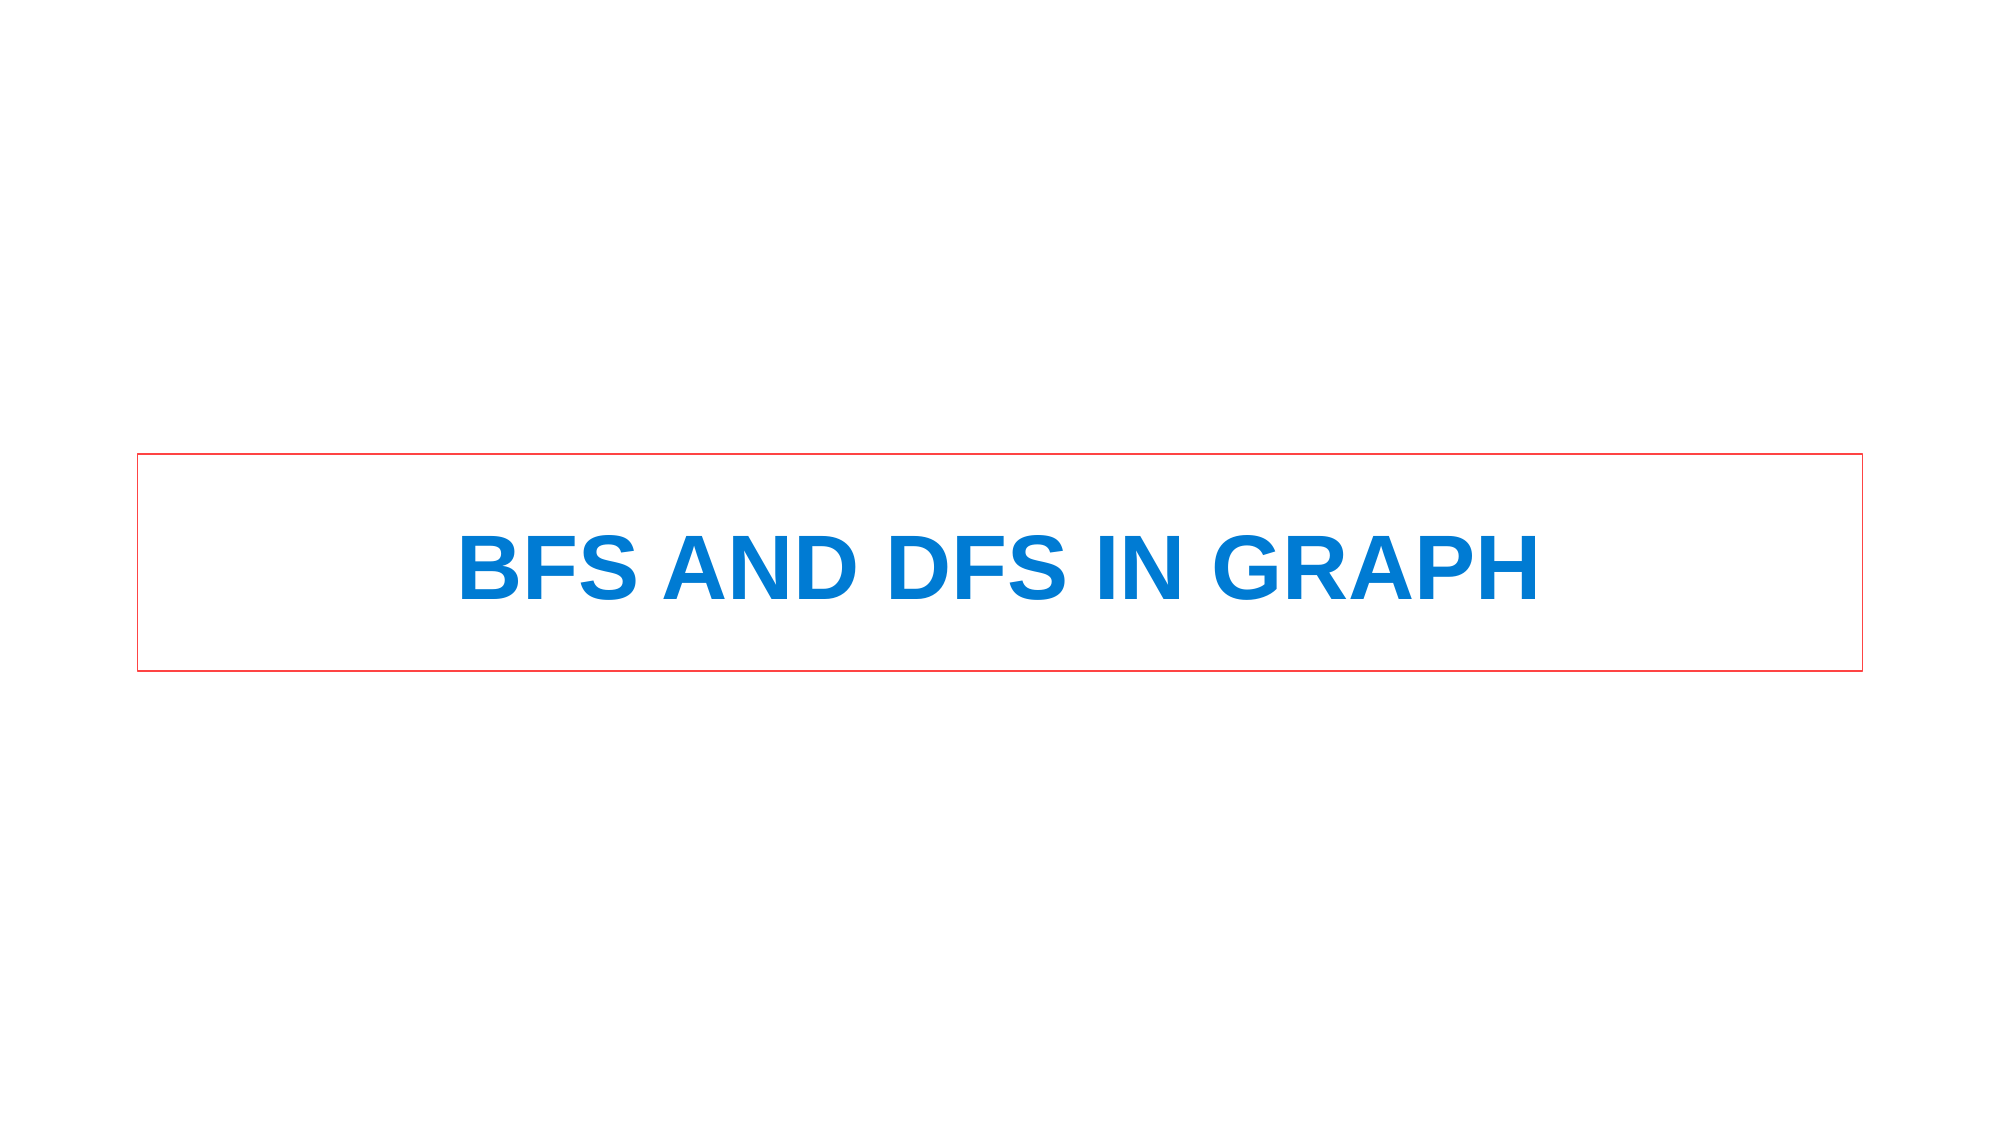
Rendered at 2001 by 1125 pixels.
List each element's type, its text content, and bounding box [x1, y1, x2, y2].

title BFS AND DFS IN GRAPH [137, 453, 1863, 672]
